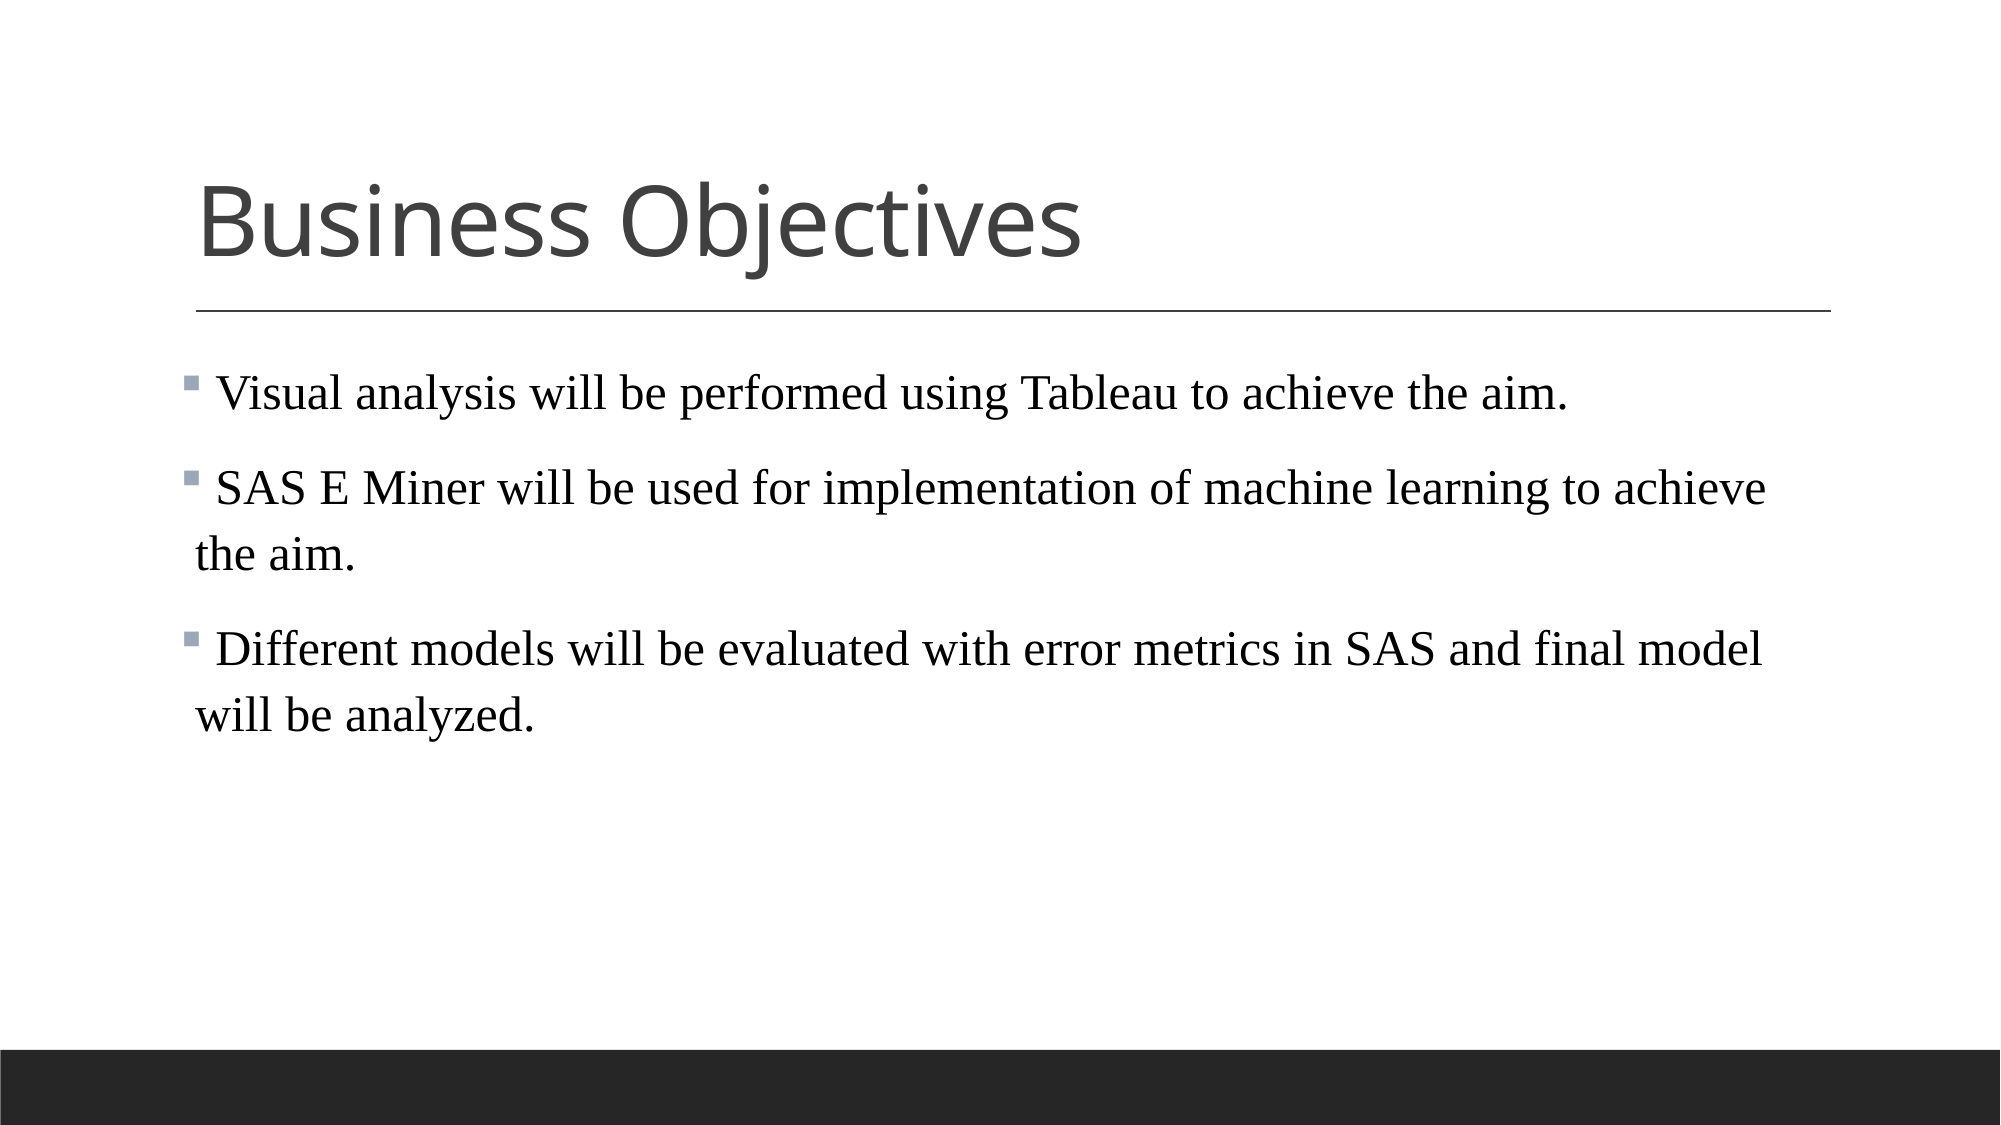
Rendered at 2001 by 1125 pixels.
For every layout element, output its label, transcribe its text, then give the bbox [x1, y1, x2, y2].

list Visual analysis will be performed using Tableau to achieve the aim. SAS E Miner will be used for implementation of machine learning to achieve the aim. Different models will be evaluated with error metrics in SAS and final model will be analyzed. [180, 345, 1830, 963]
title Business Objectives [180, 47, 1830, 285]
